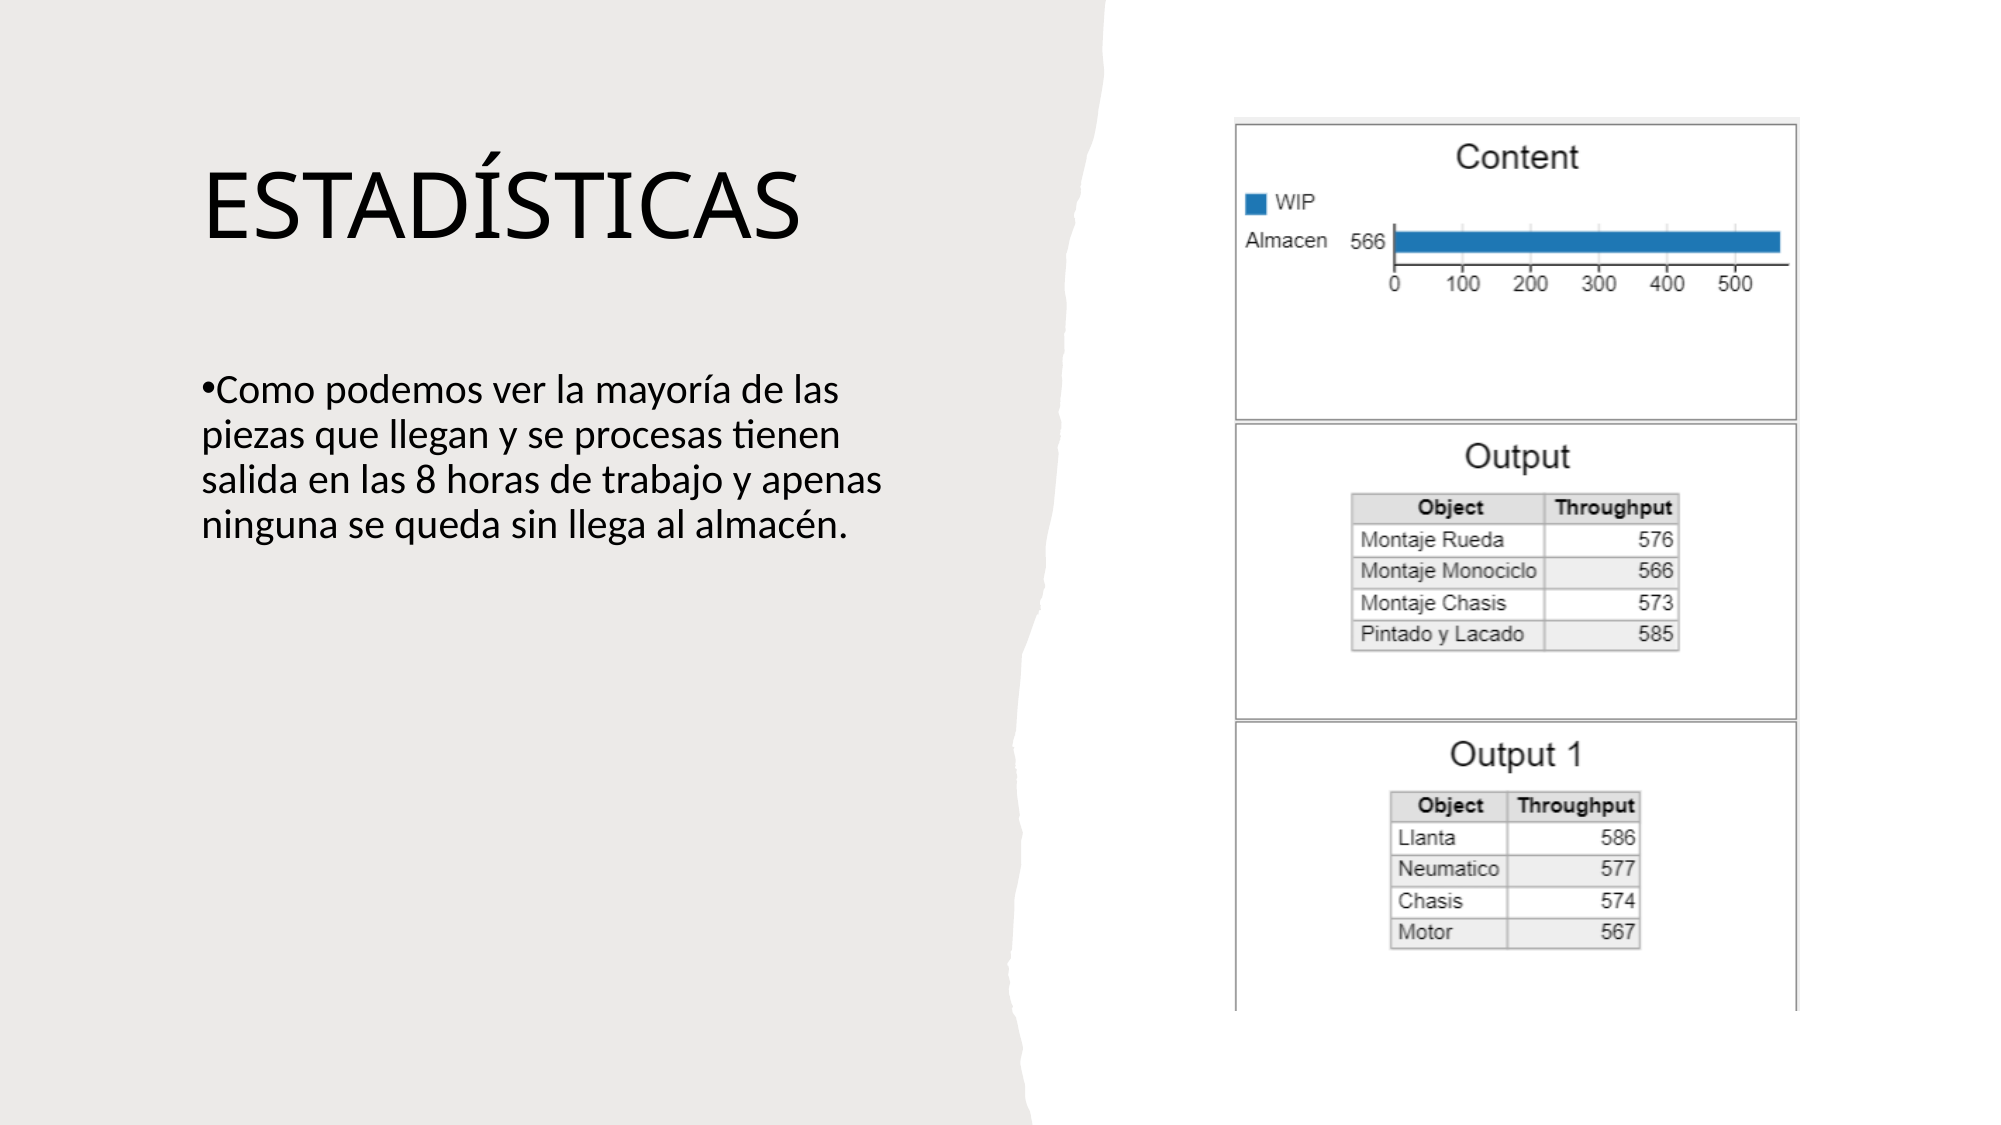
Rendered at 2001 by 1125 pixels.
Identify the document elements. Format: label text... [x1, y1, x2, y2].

title ESTADÍSTICAS [186, 99, 972, 319]
text_box [1009, 0, 2000, 1125]
list Como podemos ver la mayoría de las piezas que llegan y se procesas tienen salida en las 8 horas de trabajo y apenas ninguna se queda sin llega al almacén. [186, 359, 915, 1002]
text_box [0, 0, 1107, 1125]
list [1234, 117, 1800, 1011]
